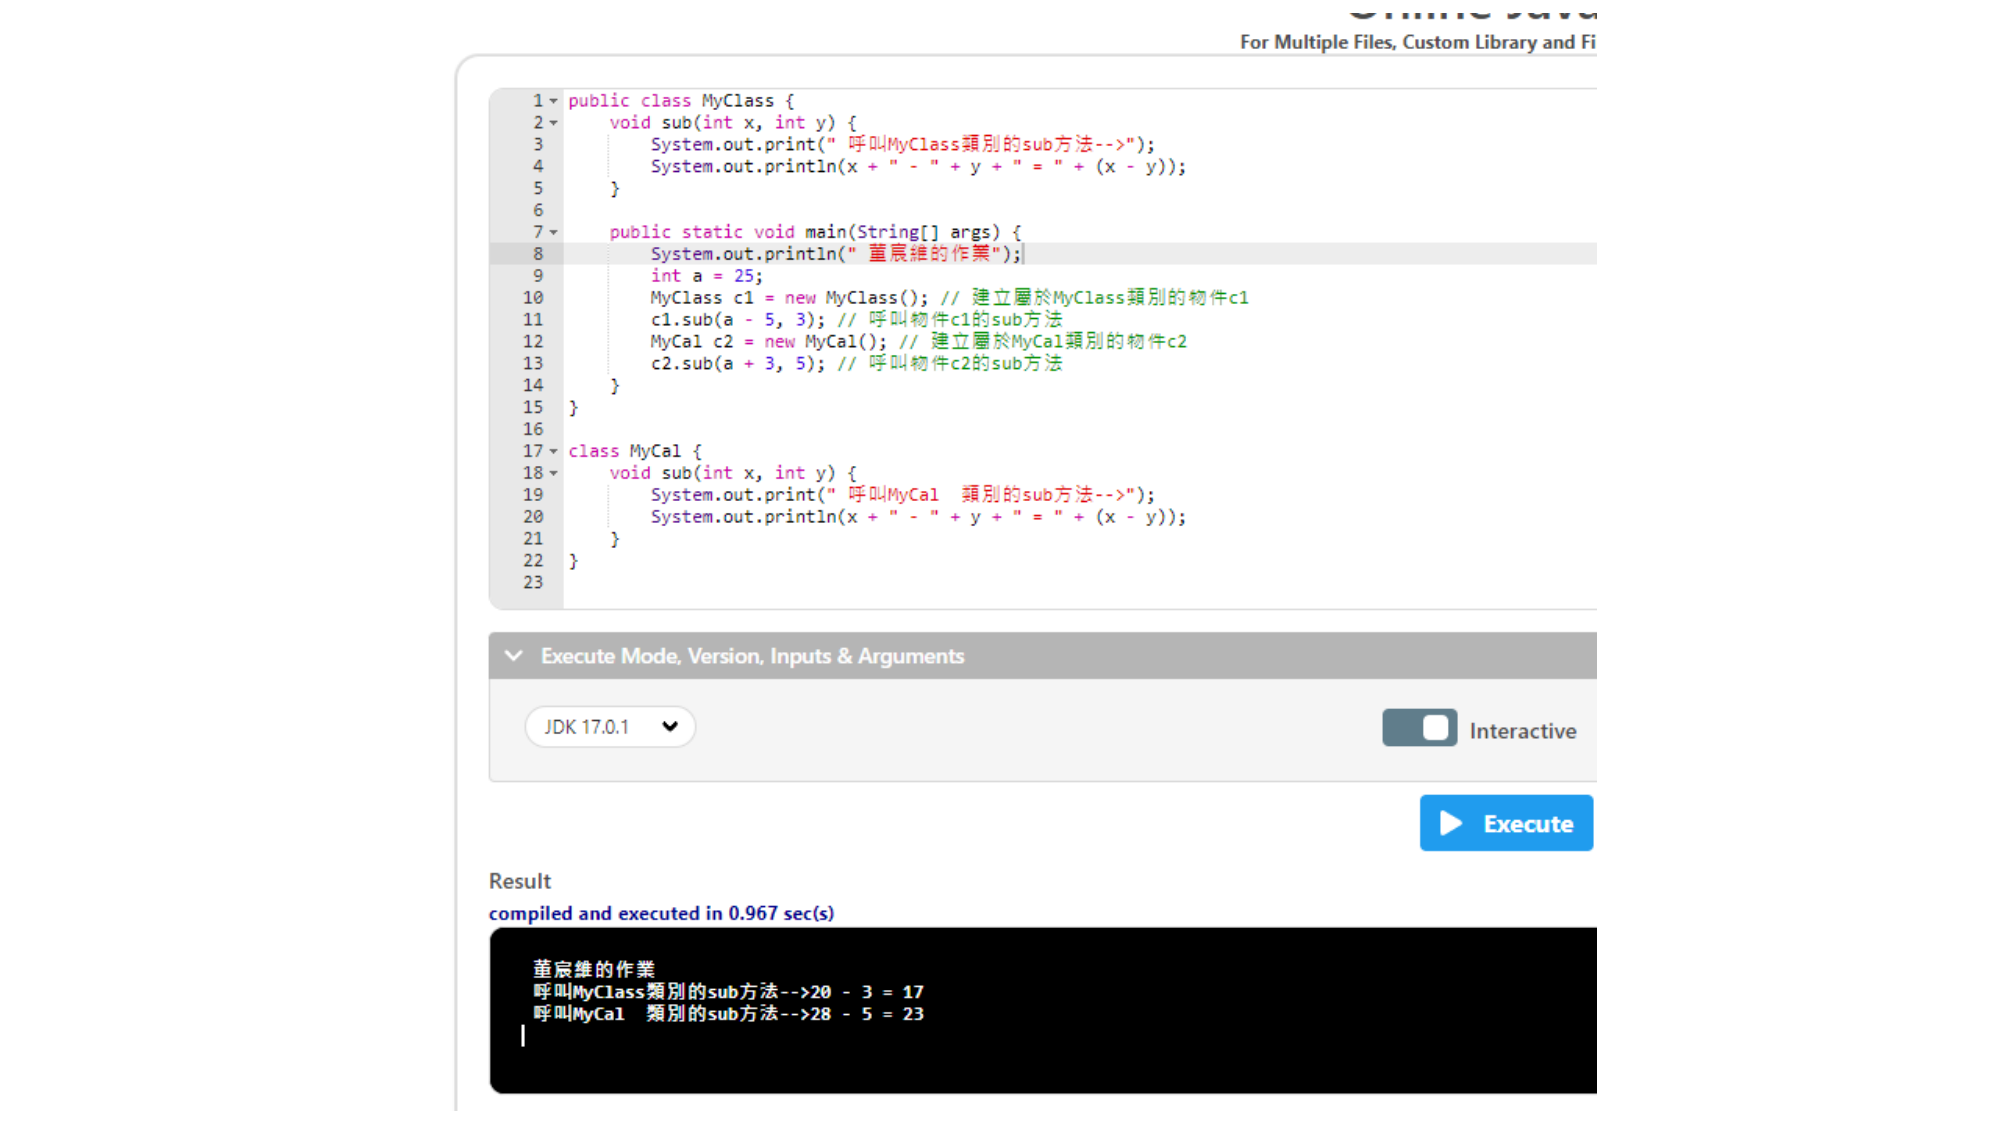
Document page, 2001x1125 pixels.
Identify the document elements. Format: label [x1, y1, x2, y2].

picture [403, 13, 1597, 1111]
